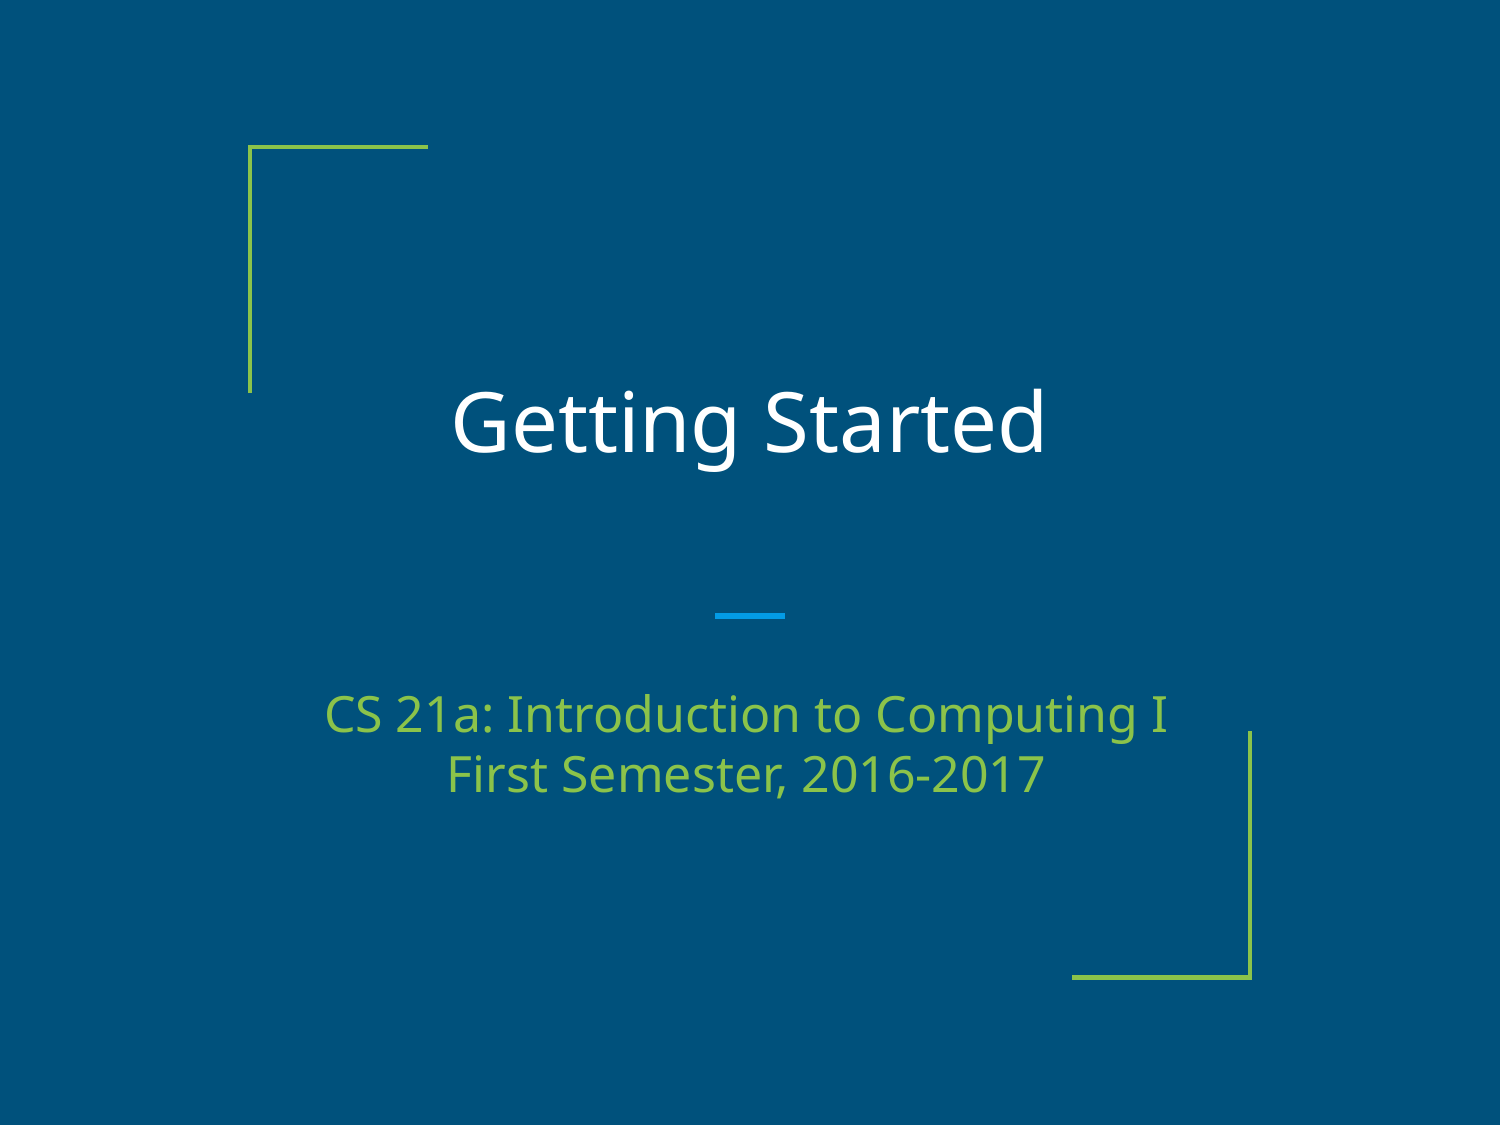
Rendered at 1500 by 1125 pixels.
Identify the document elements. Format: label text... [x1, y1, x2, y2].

title Getting Started [275, 260, 1225, 579]
subtitle CS 21a: Introduction to Computing I First Semester, 2016-2017 [242, 666, 1251, 866]
